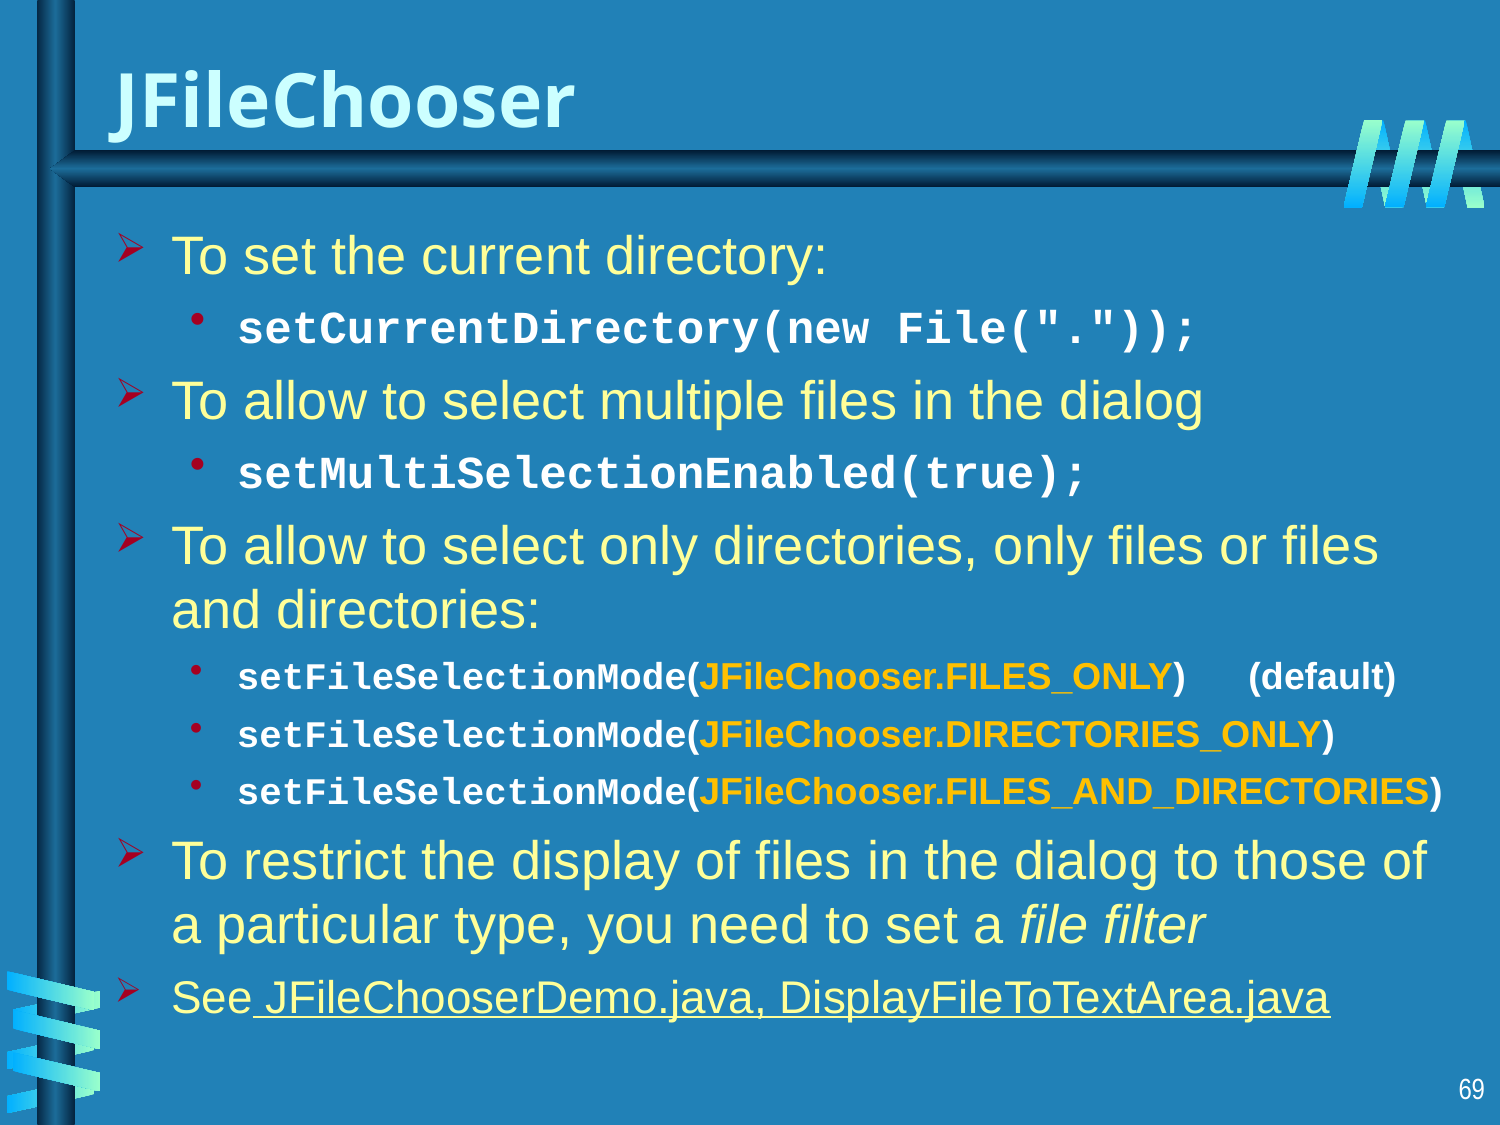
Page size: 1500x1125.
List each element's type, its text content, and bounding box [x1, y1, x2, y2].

title JFileChooser [99, 37, 1463, 151]
list To set the current directory: setCurrentDirectory(new File(".")); To allow to select multiple files in the dialog setMultiSelectionEnabled(true); To allow to select only directories, only files or files and directories: setFileSelectionMode(JFileChooser.FILES_ONLY) (default) setFileSelectionMode(JFileChooser.DIRECTORIES_ONLY) setFileSelectionMode(JFileChooser.FILES_AND_DIRECTORIES) To restrict the display of files in the dialog to those of a particular type, you need to set a file filter See JFileChooserDemo.java, DisplayFileToTextArea.java [99, 212, 1463, 1088]
slide_number 69 [1436, 1062, 1500, 1113]
